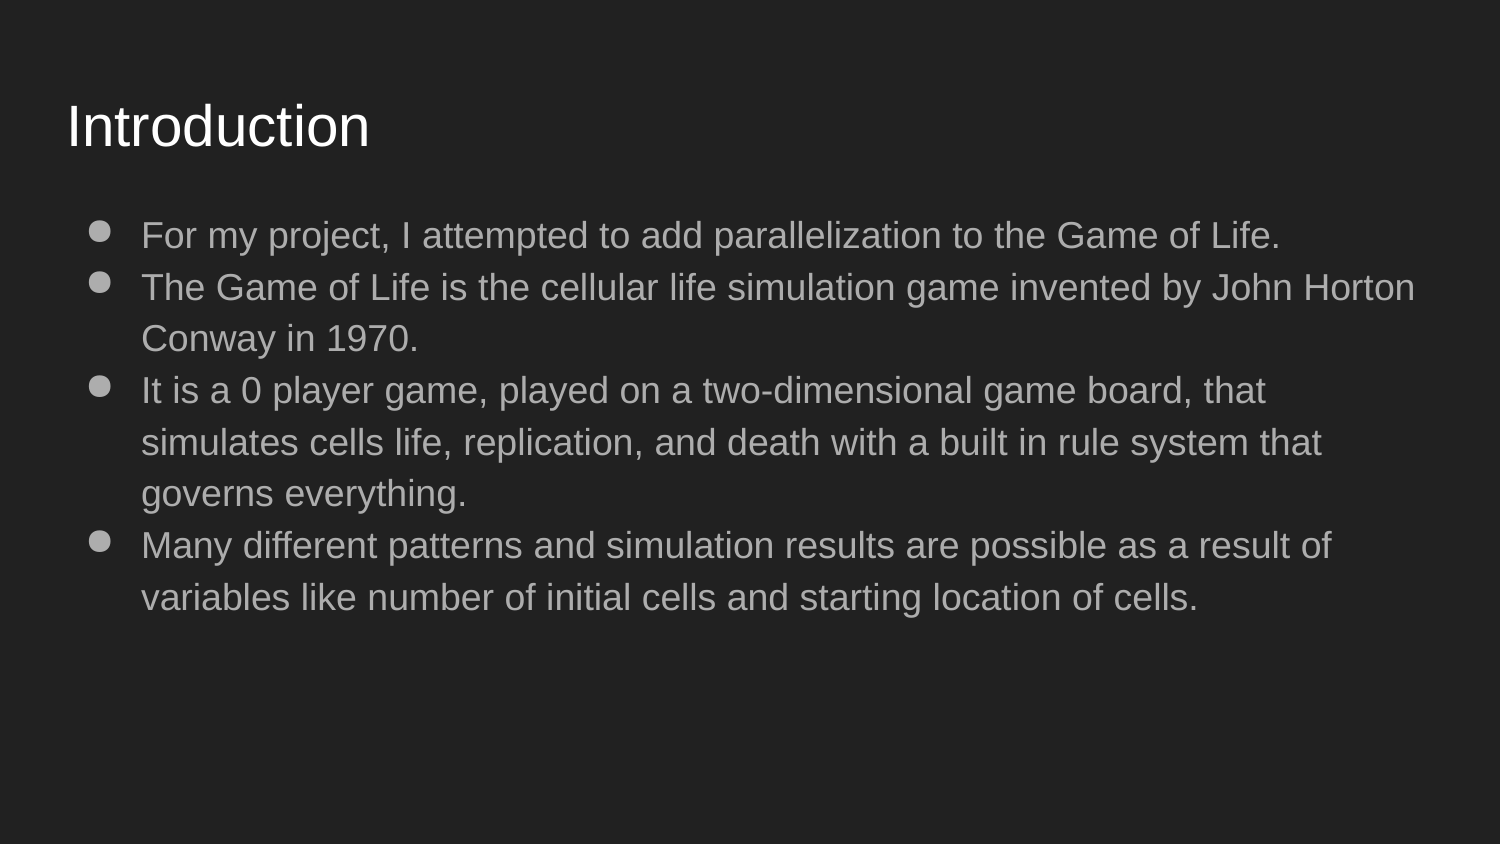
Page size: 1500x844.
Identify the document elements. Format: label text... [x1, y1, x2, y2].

list For my project, I attempted to add parallelization to the Game of Life. The Game of Life is the cellular life simulation game invented by John Horton Conway in 1970. It is a 0 player game, played on a two-dimensional game board, that simulates cells life, replication, and death with a built in rule system that governs everything. Many different patterns and simulation results are possible as a result of variables like number of initial cells and starting location of cells. [51, 189, 1449, 750]
title Introduction [51, 72, 1449, 167]
